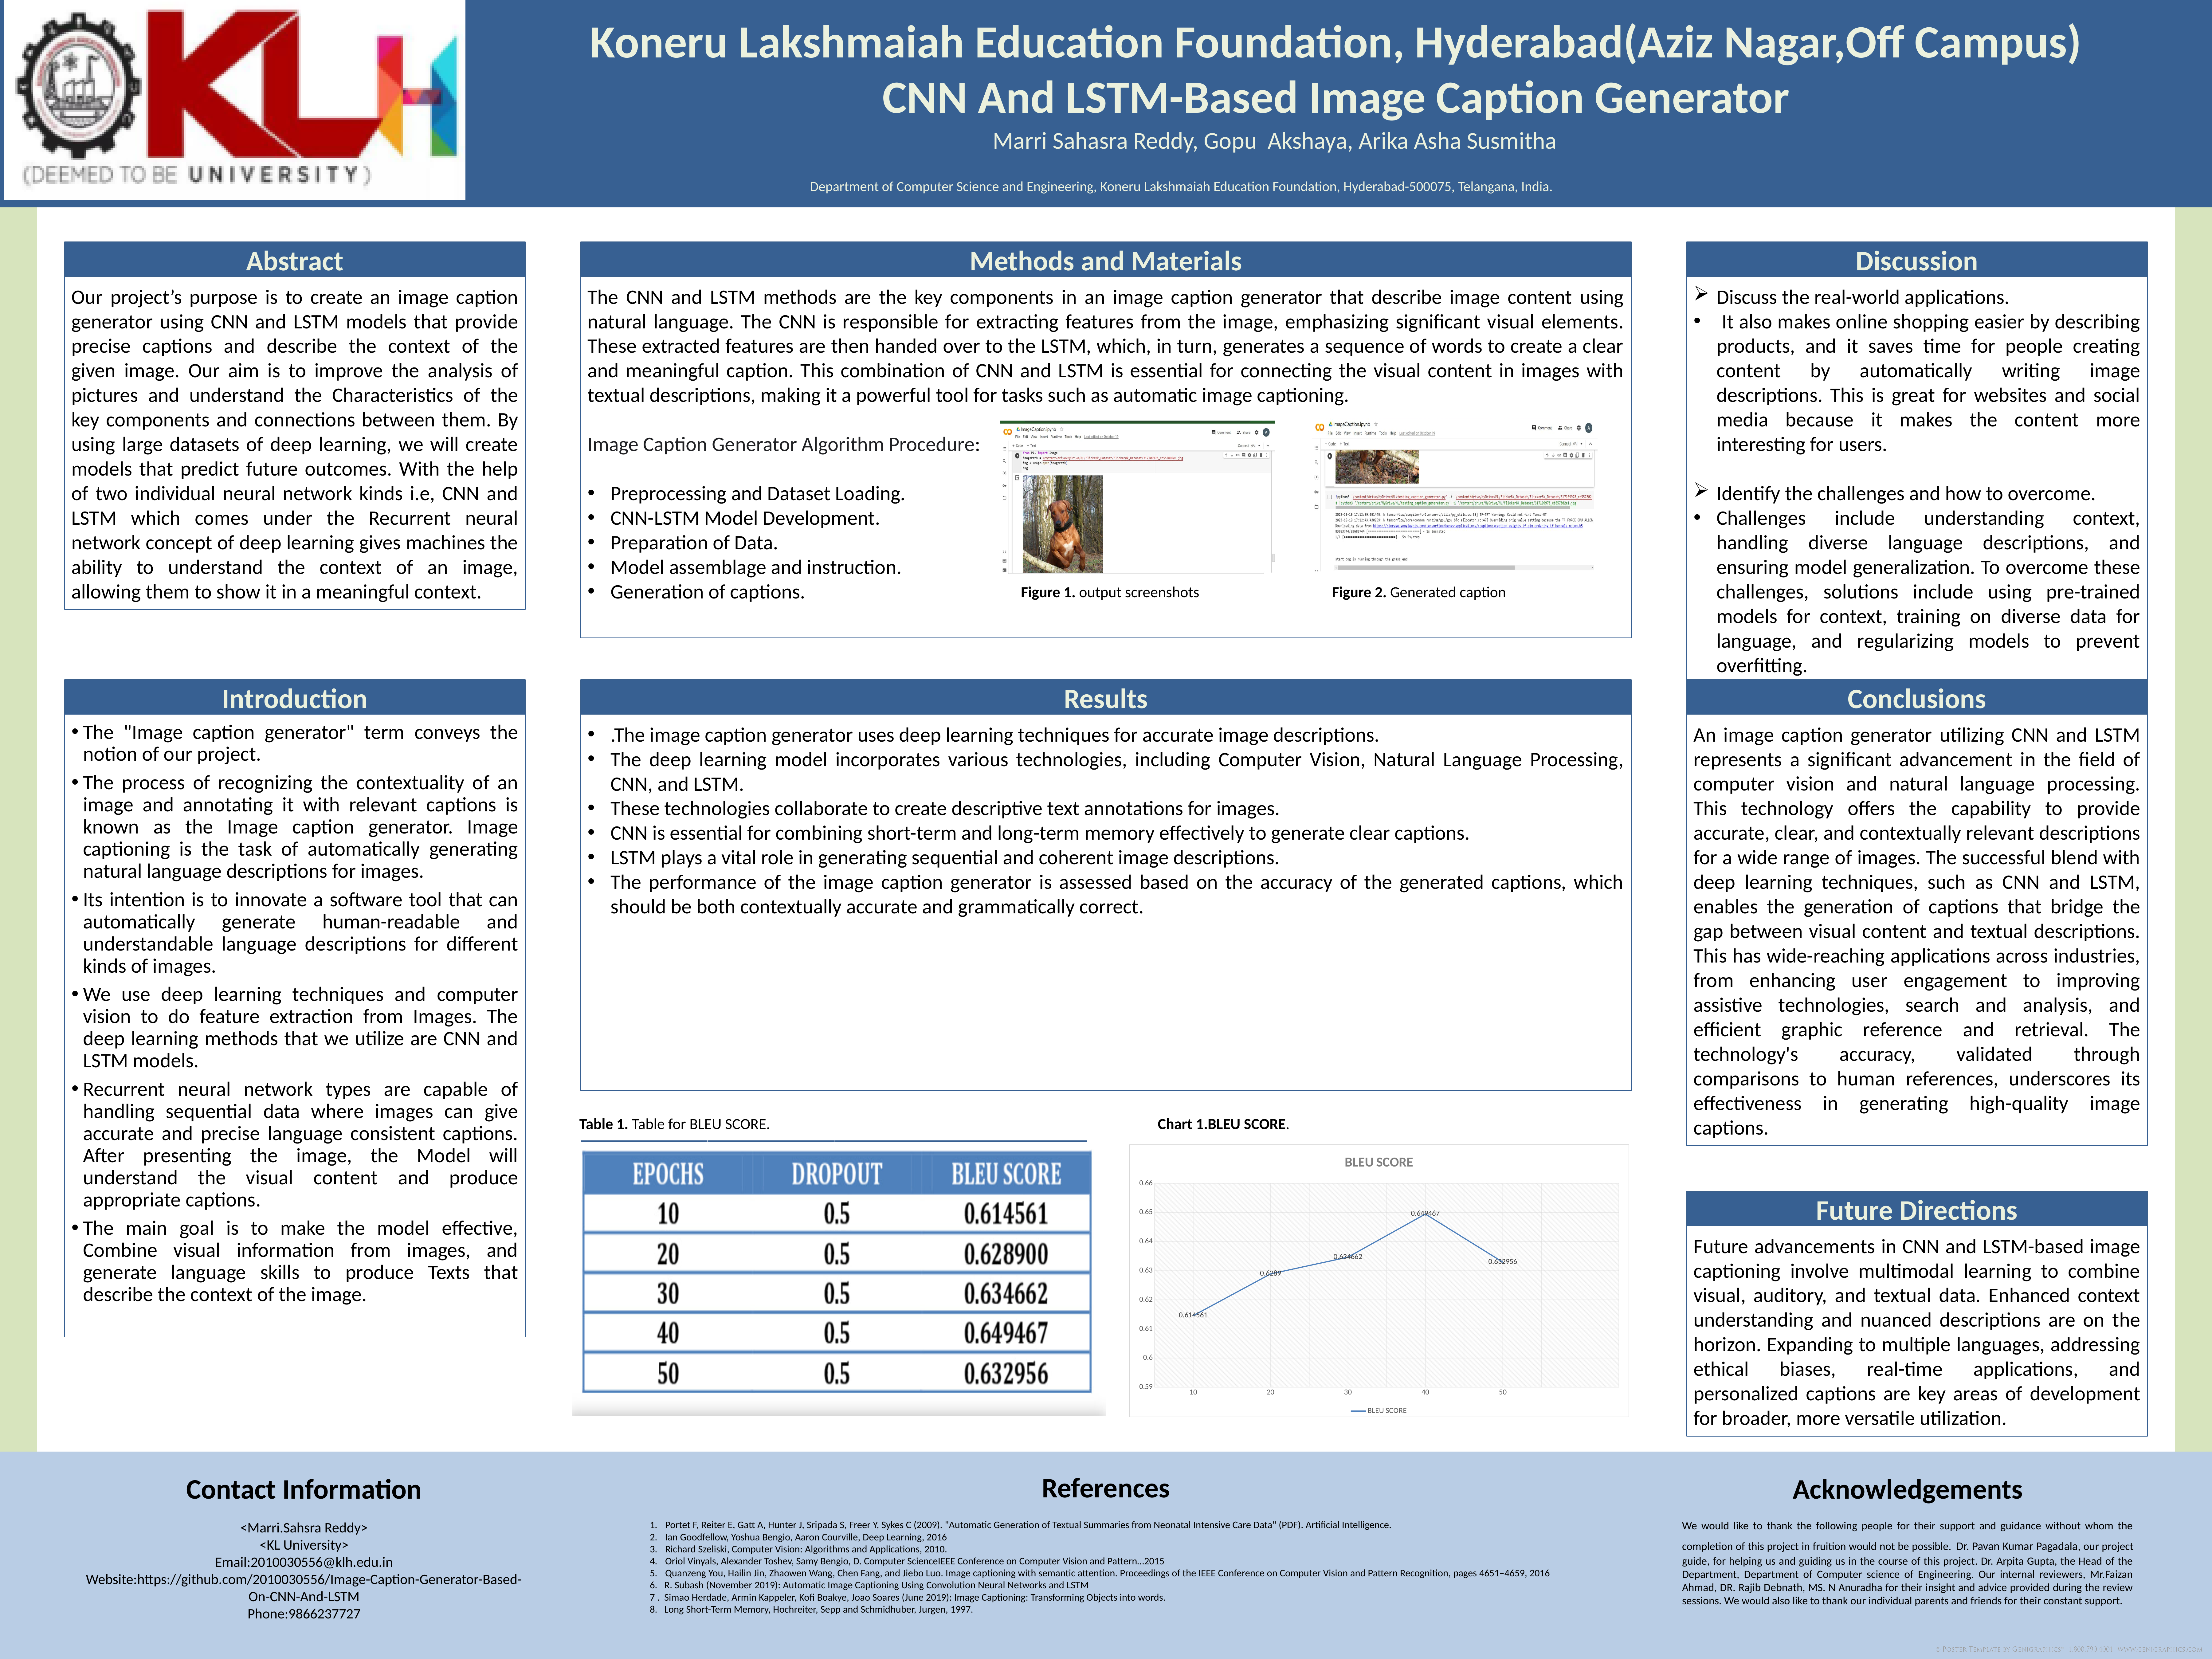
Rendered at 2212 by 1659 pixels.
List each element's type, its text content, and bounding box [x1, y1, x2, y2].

text_box Koneru Lakshmaiah Education Foundation, Hyderabad(Aziz Nagar,Off Campus) CNN And LSTM-Based Image Caption Generator [466, 0, 2208, 134]
text_box Figure 2. Generated caption [1328, 580, 1510, 621]
text_box Introduction [64, 679, 526, 715]
text_box Discussion [1686, 241, 2148, 277]
text_box We would like to thank the following people for their support and guidance without whom the completion of this project in fruition would not be possible. Dr. Pavan Kumar Pagadala, our project guide, for helping us and guiding us in the course of this project. Dr. Arpita Gupta, the Head of the Department, Department of Computer science of Engineering. Our internal reviewers, Mr.Faizan Ahmad, DR. Rajib Debnath, MS. N Anuradha for their insight and advice provided during the review sessions. We would also like to thank our individual parents and friends for their constant support. [1677, 1514, 2138, 1626]
text_box Figure 1. output screenshots [1017, 580, 1203, 602]
text_box Contact Information [73, 1469, 535, 1507]
text_box Conclusions [1686, 679, 2148, 715]
text_box An image caption generator utilizing CNN and LSTM represents a significant advancement in the field of computer vision and natural language processing. This technology offers the capability to provide accurate, clear, and contextually relevant descriptions for a wide range of images. The successful blend with deep learning techniques, such as CNN and LSTM, enables the generation of captions that bridge the gap between visual content and textual descriptions. This has wide-reaching applications across industries, from enhancing user engagement to improving assistive technologies, search and analysis, and efficient graphic reference and retrieval. The technology's accuracy, validated through comparisons to human references, underscores its effectiveness in generating high-quality image captions. [1686, 715, 2147, 1146]
picture [572, 1142, 1106, 1420]
text_box Future Directions [1686, 1190, 2148, 1226]
text_box The "Image caption generator" term conveys the notion of our project. The process of recognizing the contextuality of an image and annotating it with relevant captions is known as the Image caption generator. Image captioning is the task of automatically generating natural language descriptions for images. Its intention is to innovate a software tool that can automatically generate human-readable and understandable language descriptions for different kinds of images. We use deep learning techniques and computer vision to do feature extraction from Images. The deep learning methods that we utilize are CNN and LSTM models. Recurrent neural network types are capable of handling sequential data where images can give accurate and precise language consistent captions. After presenting the image, the Model will understand the visual content and produce appropriate captions. The main goal is to make the model effective, Combine visual information from images, and generate language skills to produce Texts that describe the context of the image. [64, 714, 525, 1337]
text_box Our project’s purpose is to create an image caption generator using CNN and LSTM models that provide precise captions and describe the context of the given image. Our aim is to improve the analysis of pictures and understand the Characteristics of the key components and connections between them. By using large datasets of deep learning, we will create models that predict future outcomes. With the help of two individual neural network kinds i.e, CNN and LSTM which comes under the Recurrent neural network concept of deep learning gives machines the ability to understand the context of an image, allowing them to show it in a meaningful context. [64, 277, 525, 610]
text_box Discuss the real-world applications. It also makes online shopping easier by describing products, and it saves time for people creating content by automatically writing image descriptions. This is great for websites and social media because it makes the content more interesting for users. Identify the challenges and how to overcome. Challenges include understanding context, handling diverse language descriptions, and ensuring model generalization. To overcome these challenges, solutions include using pre-trained models for context, training on diverse data for language, and regularizing models to prevent overfitting. [1686, 277, 2147, 679]
text_box Methods and Materials [580, 241, 1632, 277]
text_box Results [580, 679, 1632, 715]
text_box Future advancements in CNN and LSTM-based image captioning involve multimodal learning to combine visual, auditory, and textual data. Enhanced context understanding and nuanced descriptions are on the horizon. Expanding to multiple languages, addressing ethical biases, real-time applications, and personalized captions are key areas of development for broader, more versatile utilization. [1686, 1226, 2147, 1436]
text_box Chart 1.BLEU SCORE. [1154, 1112, 1293, 1134]
text_box References [645, 1469, 1567, 1504]
text_box <Marri.Sahsra Reddy> <KL University> Email:2010030556@klh.edu.in Website:https://github.com/2010030556/Image-Caption-Generator-Based-On-CNN-And-LSTM Phone:9866237727 [73, 1514, 535, 1626]
picture [4, 0, 465, 200]
text_box Marri Sahasra Reddy, Gopu Akshaya, Arika Asha Susmitha Department of Computer Science and Engineering, Koneru Lakshmaiah Education Foundation, Hyderabad-500075, Telangana, India. [553, 120, 1659, 206]
table_header Heading [708, 1140, 834, 1142]
text_box Portet F, Reiter E, Gatt A, Hunter J, Sripada S, Freer Y, Sykes C (2009). "Automatic Generation of Textual Summaries from Neonatal Intensive Care Data" (PDF). Artificial Intelligence. Ian Goodfellow, Yoshua Bengio, Aaron Courville, Deep Learning, 2016 Richard Szeliski, Computer Vision: Algorithms and Applications, 2010. Oriol Vinyals, Alexander Toshev, Samy Bengio, D. Computer ScienceIEEE Conference on Computer Vision and Pattern…2015 Quanzeng You, Hailin Jin, Zhaowen Wang, Chen Fang, and Jiebo Luo. Image captioning with semantic attention. Proceedings of the IEEE Conference on Computer Vision and Pattern Recognition, pages 4651–4659, 2016 6. R. Subash (November 2019): Automatic Image Captioning Using Convolution Neural Networks and LSTM 7 . Simao Herdade, Armin Kappeler, Kofi Boakye, Joao Soares (June 2019): Image Captioning: Transforming Objects into words. 8. Long Short-Term Memory, Hochreiter, Sepp and Schmidhuber, Jurgen, 1997. [645, 1514, 1567, 1632]
picture [1936, 1643, 2202, 1653]
table_header Heading [834, 1140, 961, 1142]
text_box .The image caption generator uses deep learning techniques for accurate image descriptions. The deep learning model incorporates various technologies, including Computer Vision, Natural Language Processing, CNN, and LSTM. These technologies collaborate to create descriptive text annotations for images. CNN is essential for combining short-term and long-term memory effectively to generate clear captions. LSTM plays a vital role in generating sequential and coherent image descriptions. The performance of the image caption generator is assessed based on the accuracy of the generated captions, which should be both contextually accurate and grammatically correct. [580, 715, 1631, 1091]
text_box The CNN and LSTM methods are the key components in an image caption generator that describe image content using natural language. The CNN is responsible for extracting features from the image, emphasizing significant visual elements. These extracted features are then handed over to the LSTM, which, in turn, generates a sequence of words to create a clear and meaningful caption. This combination of CNN and LSTM is essential for connecting the visual content in images with textual descriptions, making it a powerful tool for tasks such as automatic image captioning. Image Caption Generator Algorithm Procedure: Preprocessing and Dataset Loading. CNN-LSTM Model Development. Preparation of Data. Model assemblage and instruction. Generation of captions. [580, 277, 1631, 638]
picture [998, 421, 1278, 574]
table_header [581, 1140, 707, 1142]
chart [1129, 1144, 1629, 1417]
picture [1312, 418, 1598, 572]
text_box Abstract [64, 241, 526, 277]
table_header Heading [961, 1140, 1087, 1142]
text_box Table 1. Table for BLEU SCORE. [576, 1112, 774, 1134]
text_box Acknowledgements [1677, 1469, 2138, 1507]
